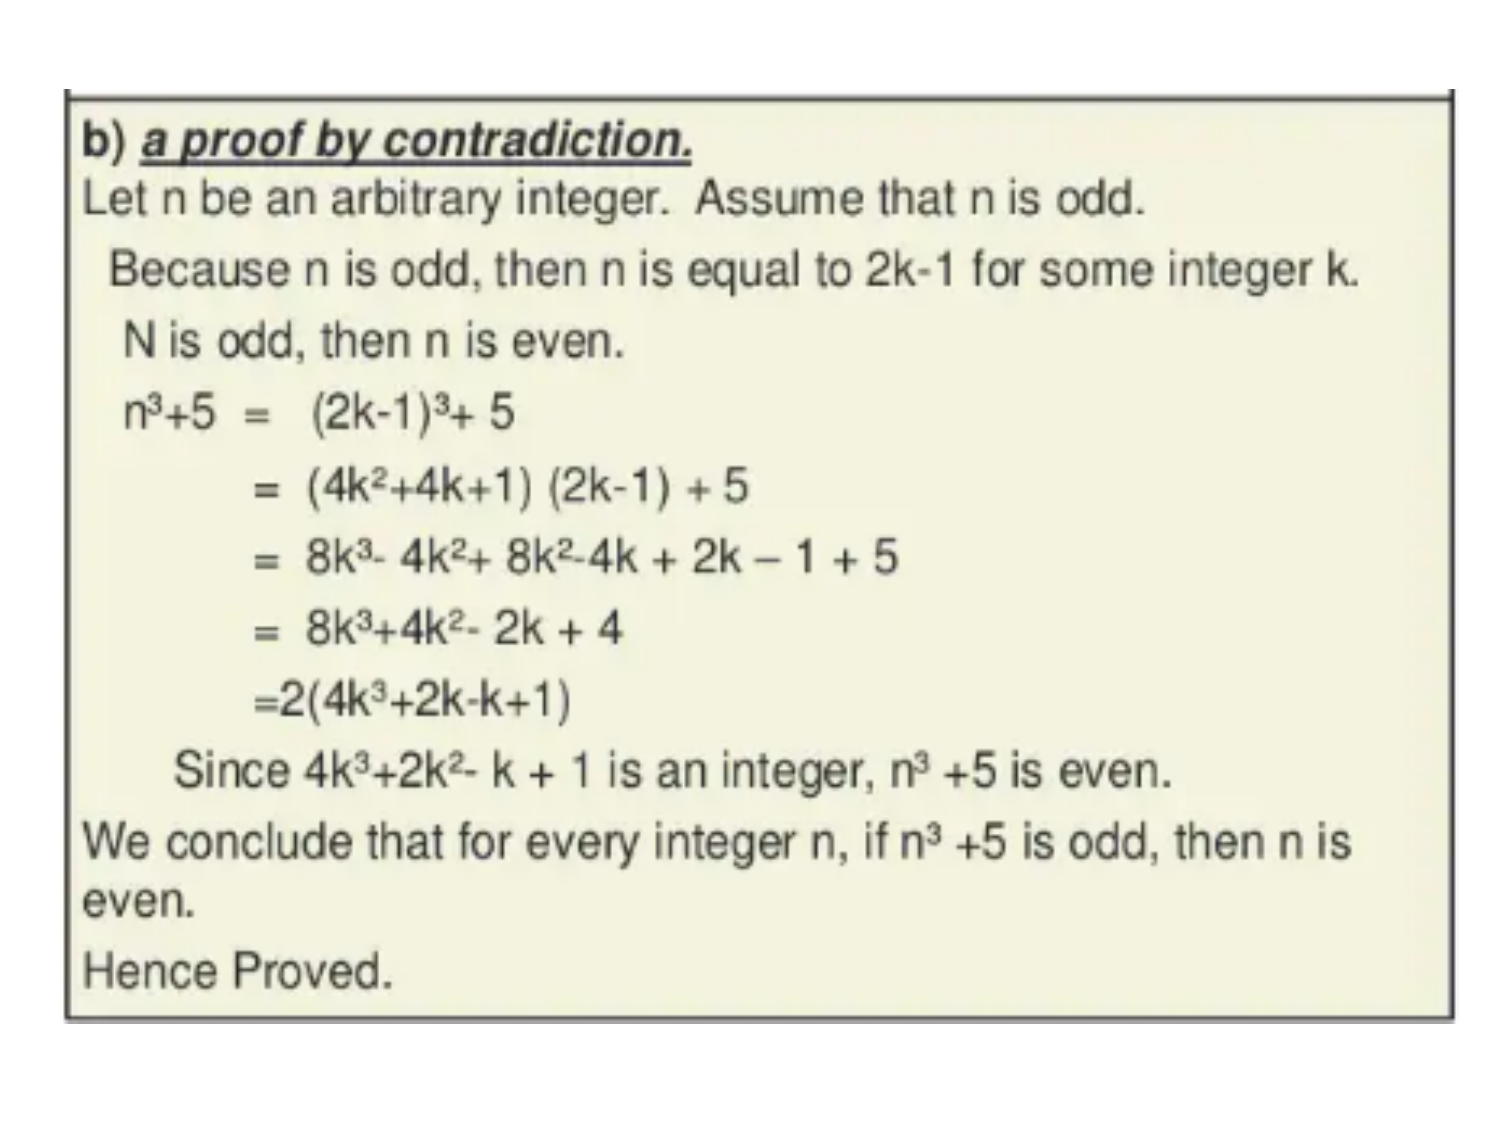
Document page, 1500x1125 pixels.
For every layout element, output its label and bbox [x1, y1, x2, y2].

picture [59, 89, 1459, 1024]
